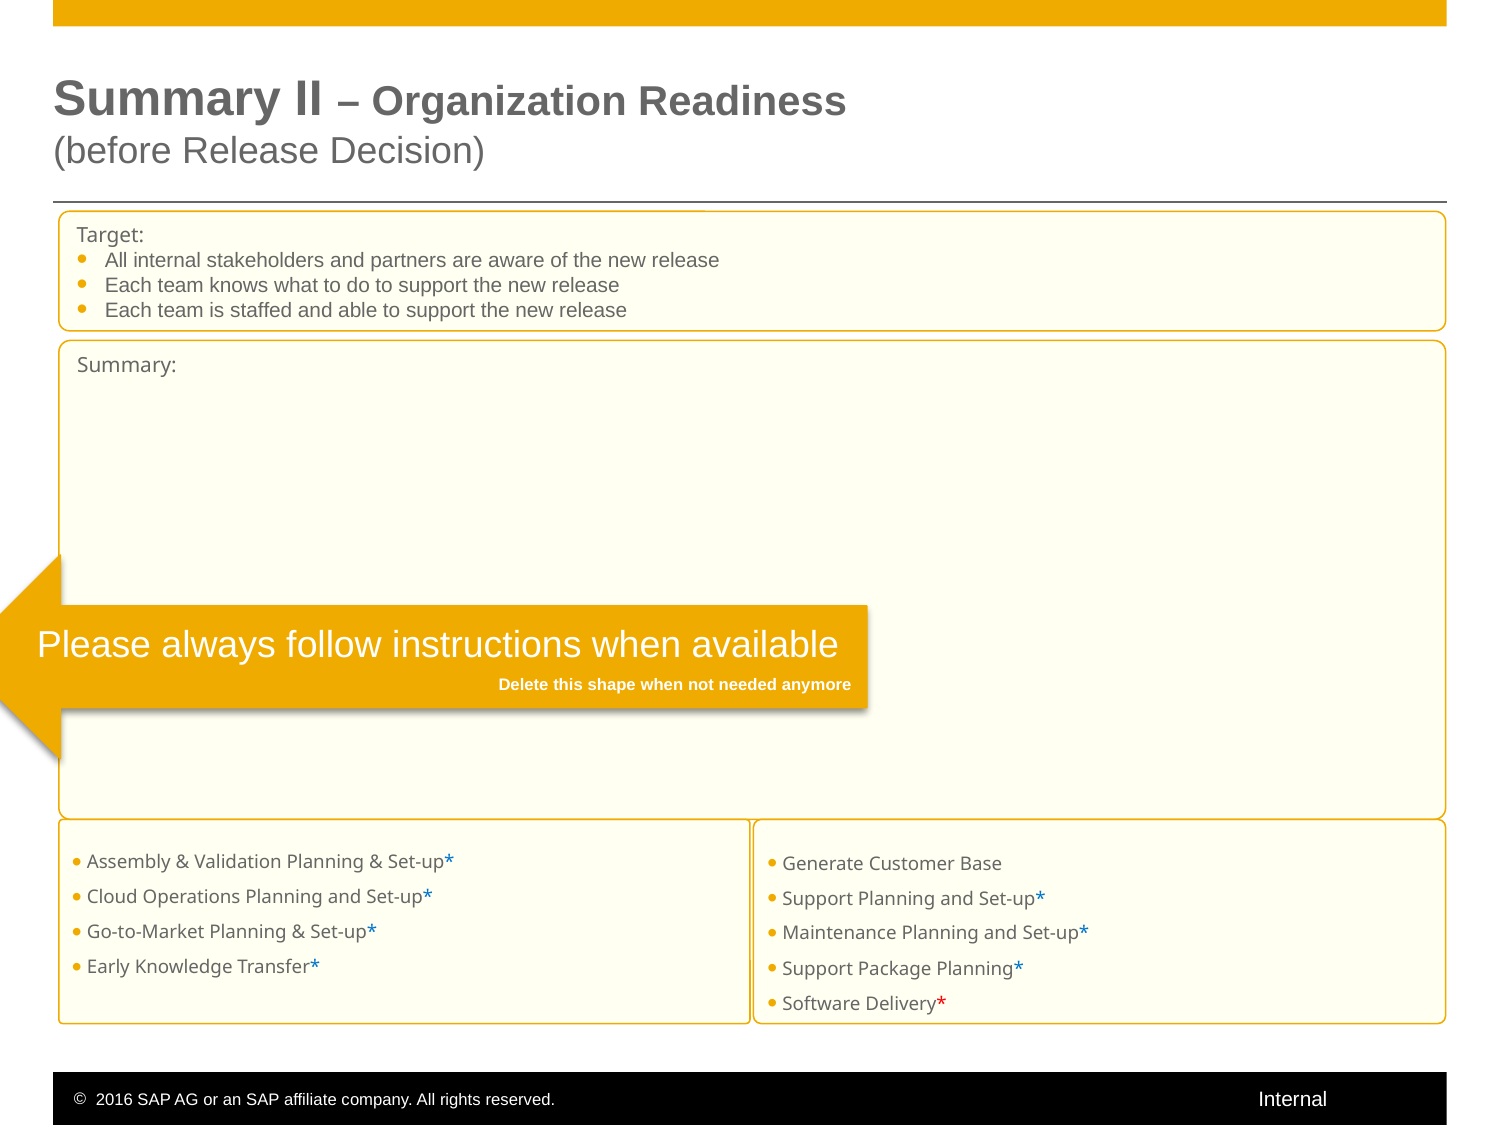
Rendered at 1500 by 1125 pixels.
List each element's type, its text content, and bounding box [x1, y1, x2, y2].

text_box Summary: [58, 340, 1446, 820]
text_box Please always follow instructions when available Delete this shape when not needed anymore [0, 554, 868, 760]
text_box Target: All internal stakeholders and partners are aware of the new release Each team knows what to do to support the new release Each team is staffed and able to support the new release [58, 211, 1446, 331]
text_box Assembly & Validation Planning & Set-up* Cloud Operations Planning and Set-up* Go-to-Market Planning & Set-up* Early Knowledge Transfer* [58, 819, 751, 1024]
title Summary II – Organization Readiness (before Release Decision) [53, 40, 1418, 197]
text_box Generate Customer Base Support Planning and Set-up* Maintenance Planning and Set-up* Support Package Planning* Software Delivery* [753, 819, 1446, 1024]
